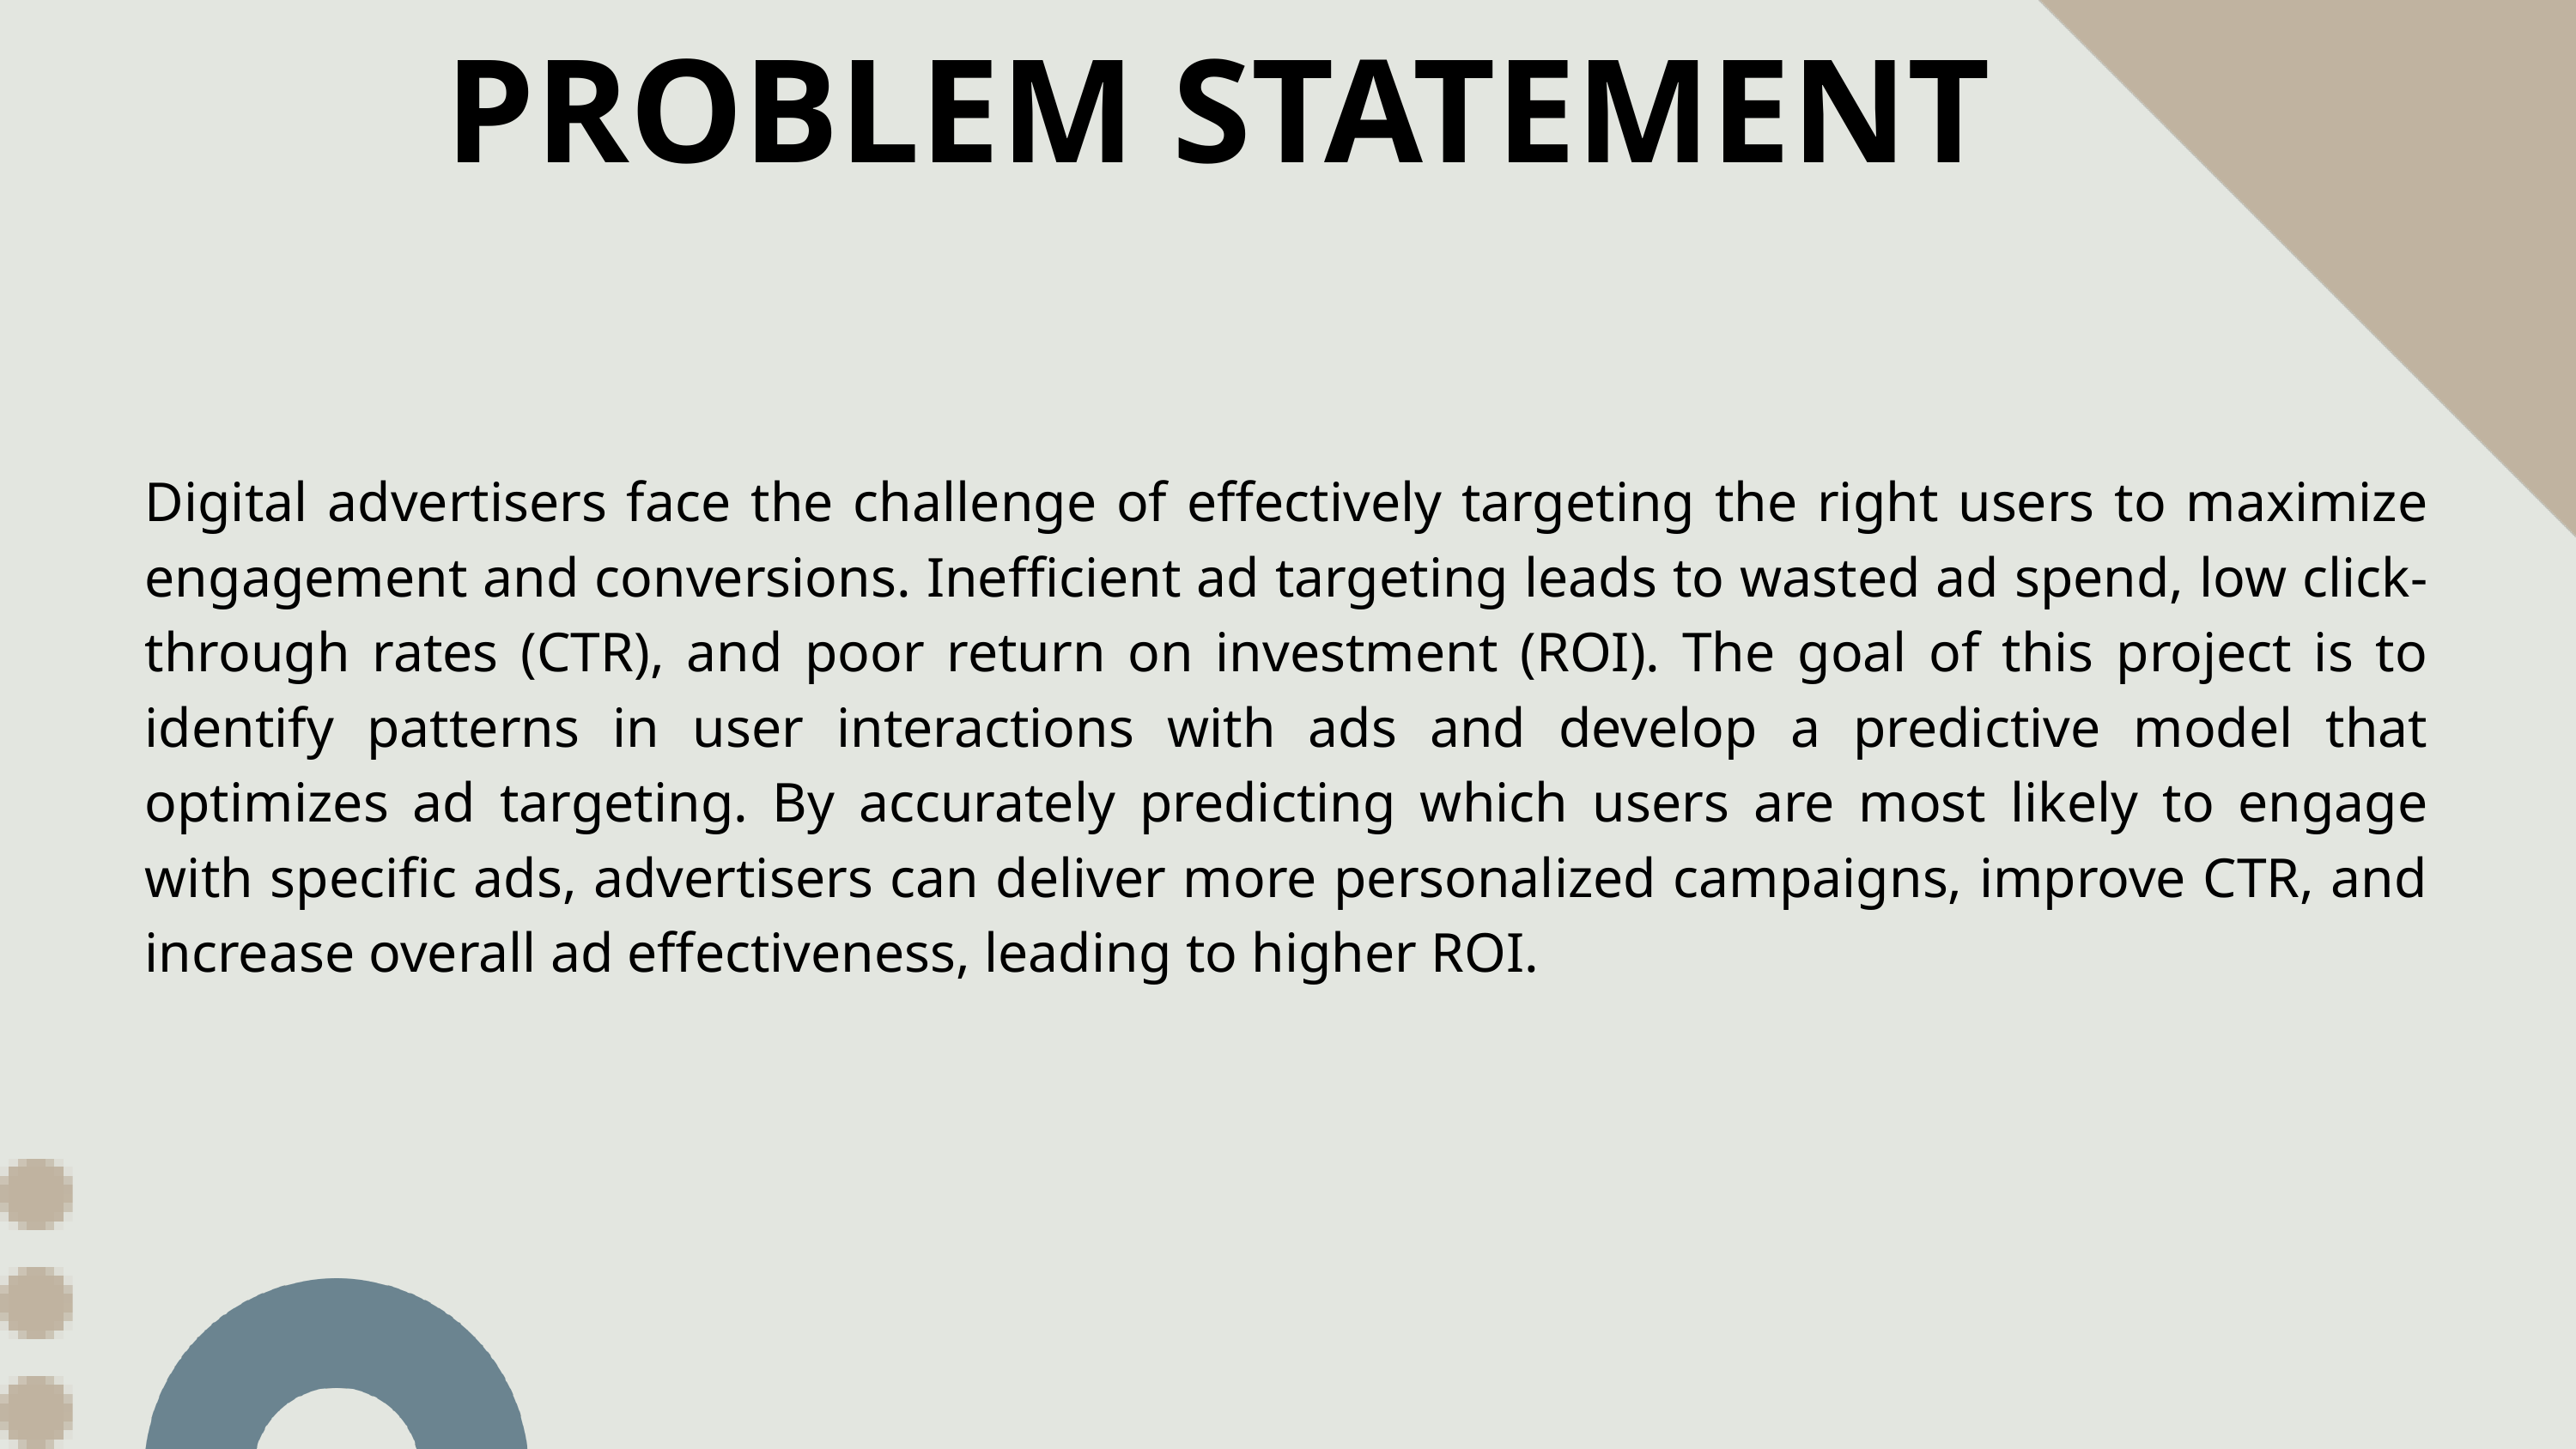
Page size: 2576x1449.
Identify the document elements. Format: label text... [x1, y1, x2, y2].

text_box [144, 1278, 528, 1449]
text_box Digital advertisers face the challenge of effectively targeting the right users to maximize engagement and conversions. Inefficient ad targeting leads to wasted ad spend, low click-through rates (CTR), and poor return on investment (ROI). The goal of this project is to identify patterns in user interactions with ads and develop a predictive model that optimizes ad targeting. By accurately predicting which users are most likely to engage with specific ads, advertisers can deliver more personalized campaigns, improve CTR, and increase overall ad effectiveness, leading to higher ROI. [144, 457, 2432, 984]
text_box [0, 1159, 73, 1449]
text_box [2021, 0, 2576, 562]
text_box PROBLEM STATEMENT [399, 76, 2021, 191]
